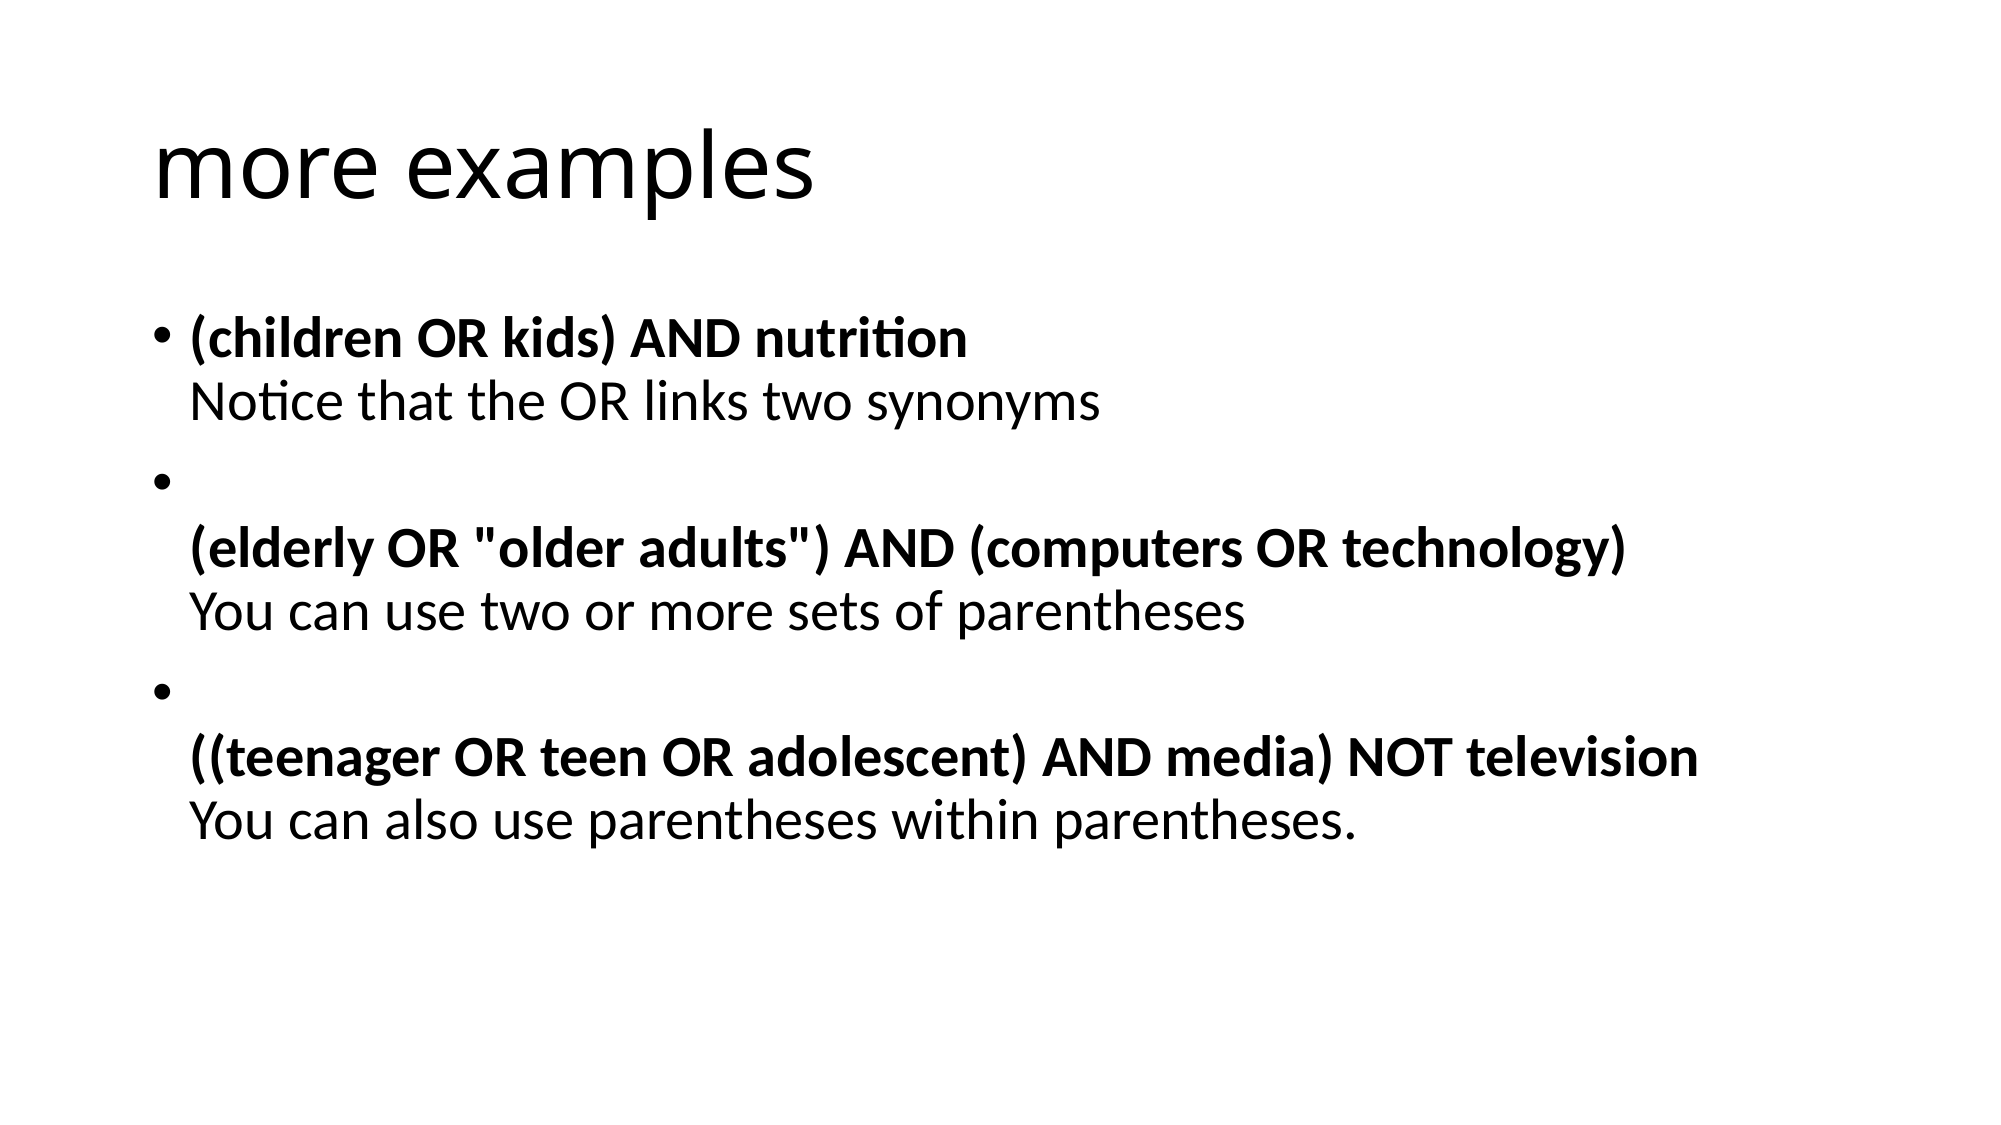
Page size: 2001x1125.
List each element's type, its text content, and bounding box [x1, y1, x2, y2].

list (children OR kids) AND nutrition Notice that the OR links two synonyms (elderly OR "older adults") AND (computers OR technology) You can use two or more sets of parentheses ((teenager OR teen OR adolescent) AND media) NOT television You can also use parentheses within parentheses. [137, 299, 1863, 1014]
title more examples [137, 59, 1863, 278]
